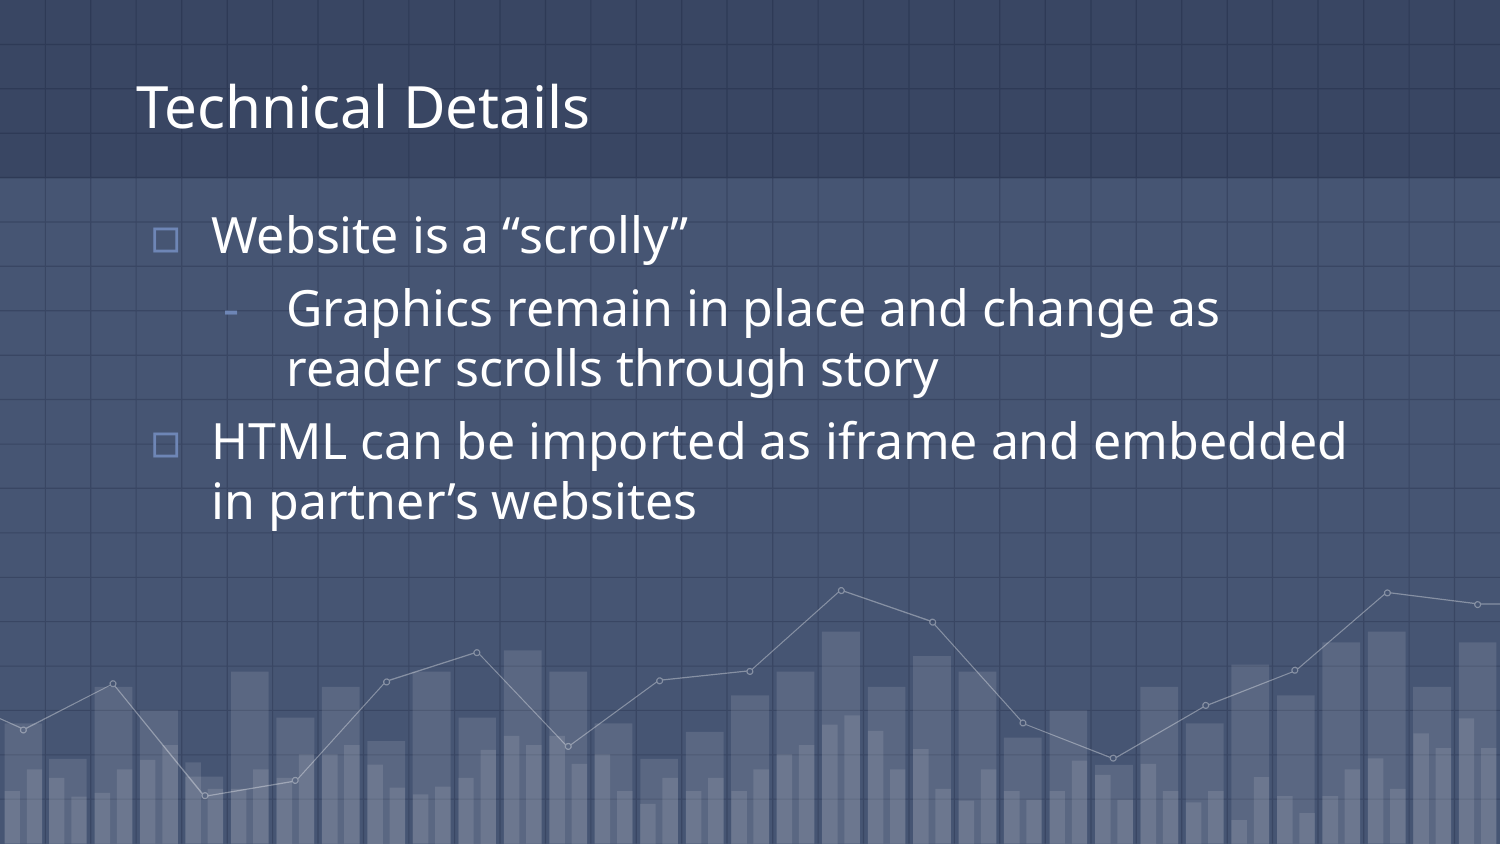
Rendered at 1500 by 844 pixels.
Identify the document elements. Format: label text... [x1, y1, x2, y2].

list Website is a “scrolly” Graphics remain in place and change as reader scrolls through story HTML can be imported as iframe and embedded in partner’s websites [121, 189, 1383, 698]
title Technical Details [121, 14, 1383, 155]
